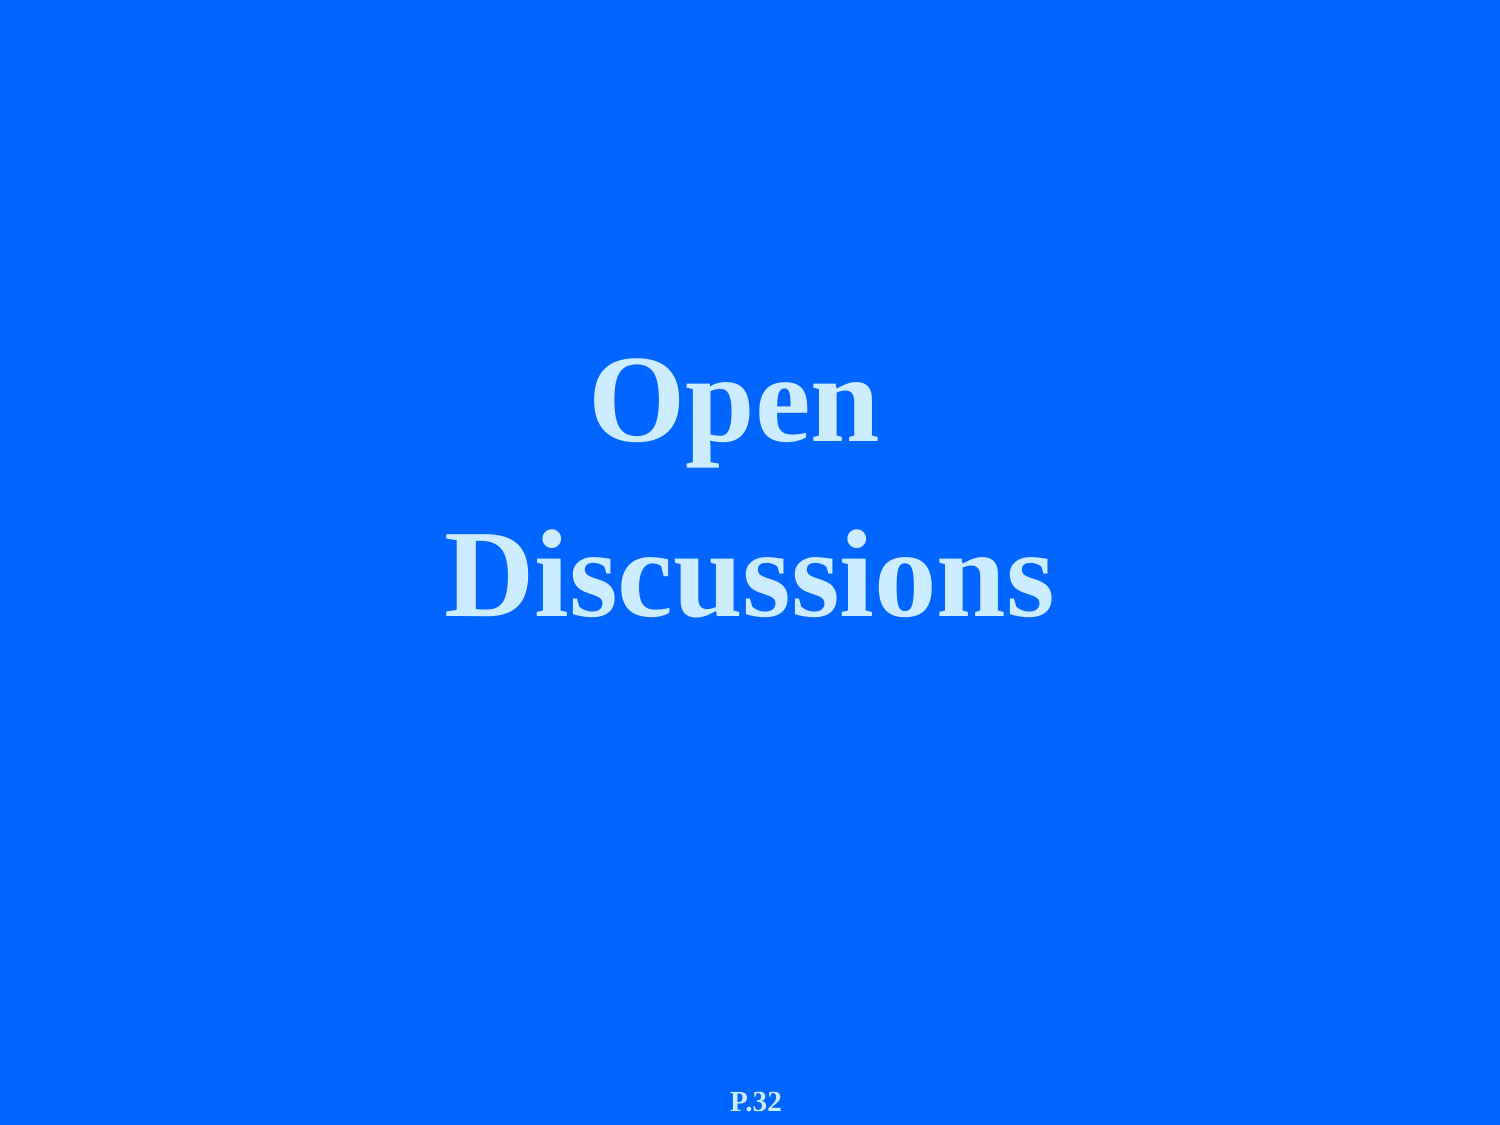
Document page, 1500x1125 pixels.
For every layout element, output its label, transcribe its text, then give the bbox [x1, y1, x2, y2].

list Open Discussions [112, 309, 1388, 1050]
slide_number P.32 [600, 1050, 913, 1125]
